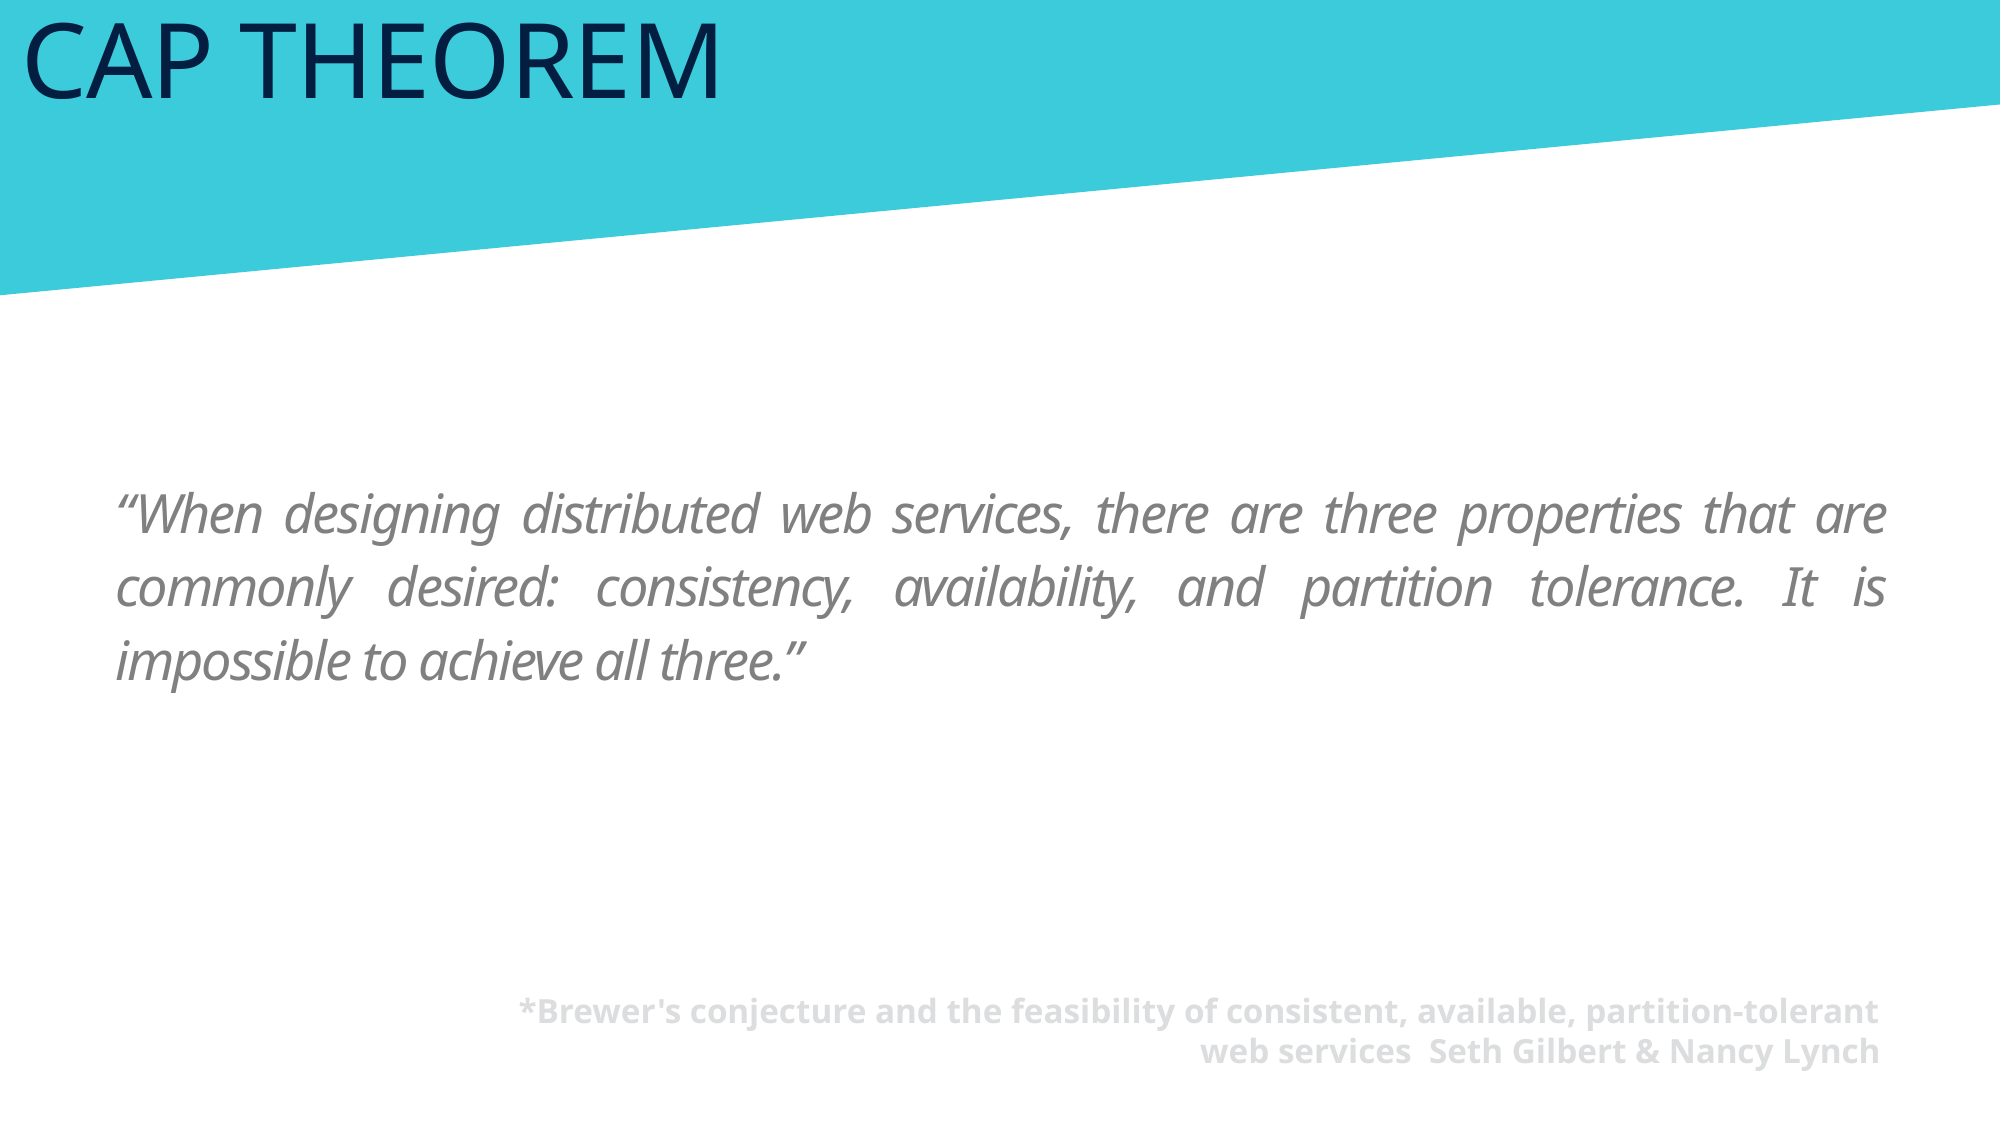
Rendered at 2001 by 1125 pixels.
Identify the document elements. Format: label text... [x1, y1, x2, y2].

title CAP Theorem [21, 8, 1888, 106]
text_box *Brewer's conjecture and the feasibility of consistent, available, partition-tolerant web services Seth Gilbert & Nancy Lynch [461, 983, 1888, 1111]
list “When designing distributed web services, there are three properties that are commonly desired: consistency, availability, and partition tolerance. It is impossible to achieve all three.” [115, 475, 1888, 696]
